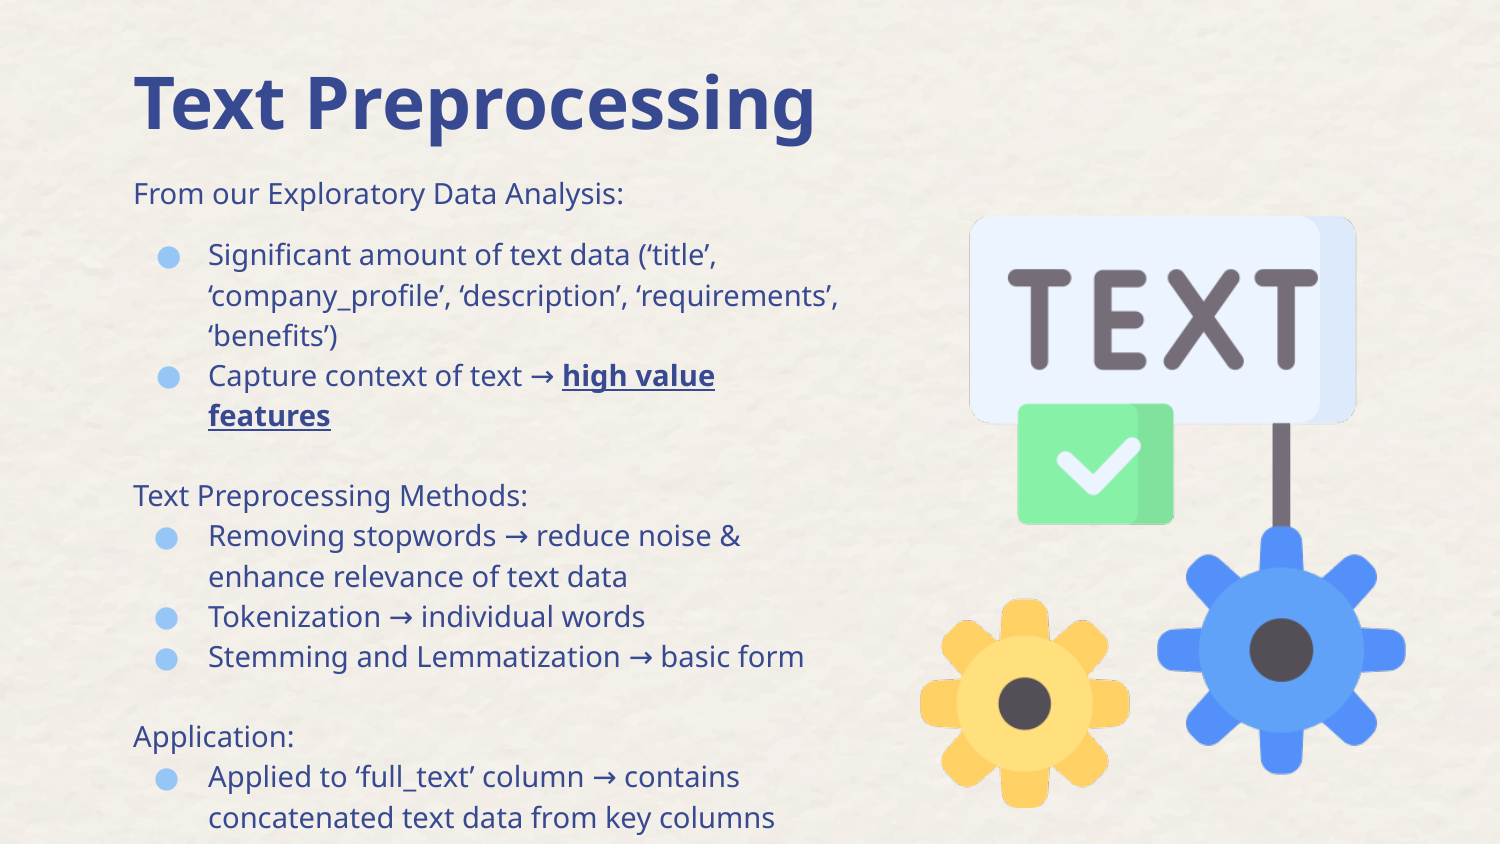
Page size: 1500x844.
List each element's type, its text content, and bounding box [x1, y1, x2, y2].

title Text Preprocessing [118, 41, 860, 136]
subtitle From our Exploratory Data Analysis: Significant amount of text data (‘title’, ‘company_profile’, ‘description’, ‘requirements’, ‘benefits’) Capture context of text → high value features Text Preprocessing Methods: Removing stopwords → reduce noise & enhance relevance of text data Tokenization → individual words Stemming and Lemmatization → basic form Application: Applied to ‘full_text’ column → contains concatenated text data from key columns [118, 155, 860, 823]
picture [867, 216, 1460, 808]
